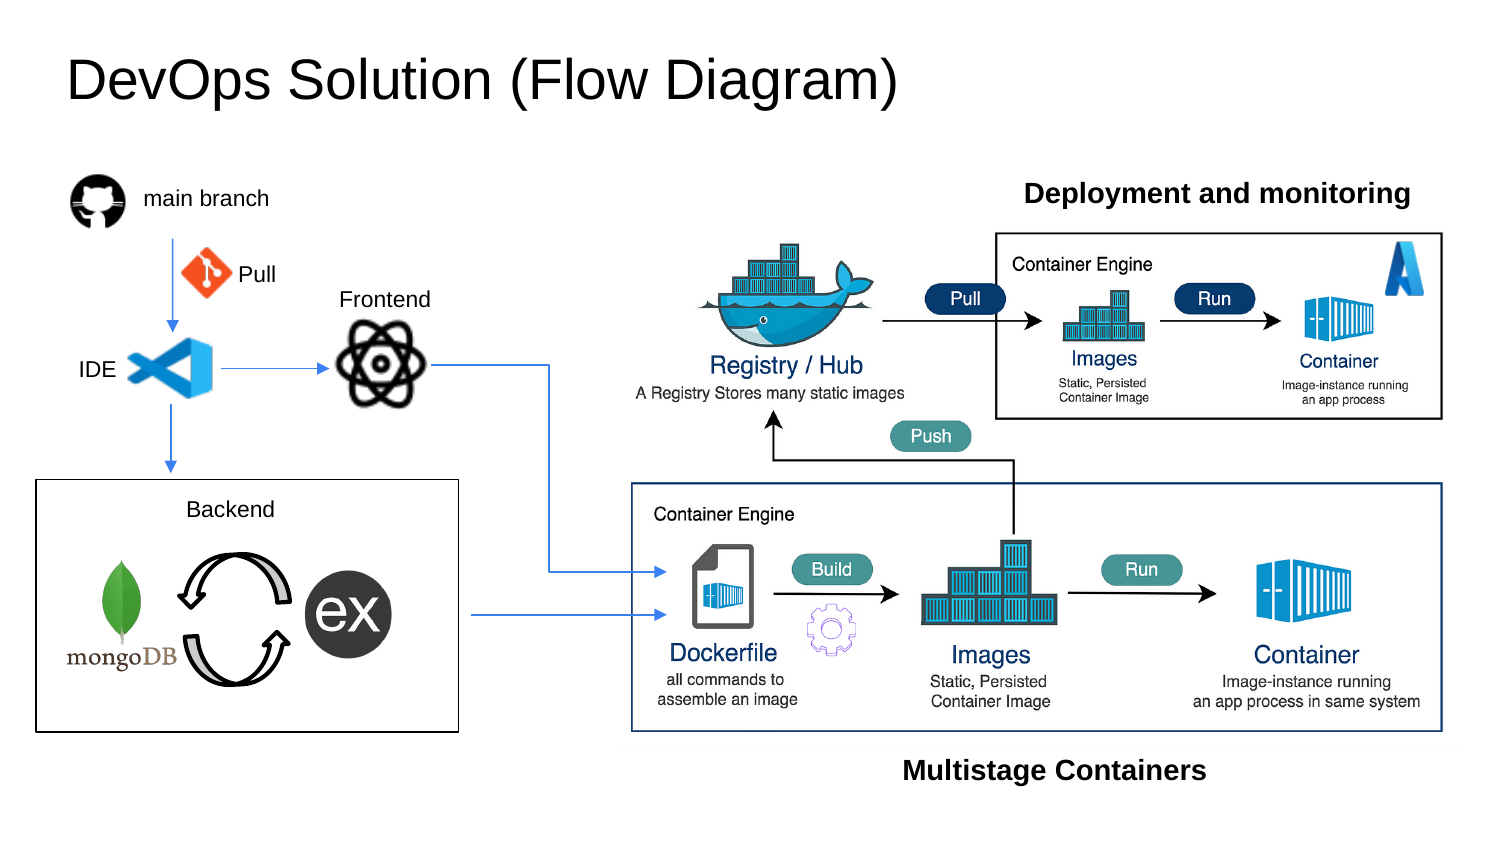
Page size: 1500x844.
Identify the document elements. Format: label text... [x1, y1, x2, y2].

text_box Pull [244, 255, 317, 292]
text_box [430, 364, 667, 573]
picture [67, 171, 128, 232]
text_box [34, 477, 460, 734]
picture [175, 241, 239, 306]
picture [63, 557, 180, 674]
picture [616, 211, 1459, 748]
title DevOps Solution (Flow Diagram) [51, 32, 1449, 127]
picture [120, 332, 222, 405]
text_box Backend [171, 487, 324, 530]
text_box IDE [24, 336, 116, 401]
picture [330, 314, 432, 416]
text_box [185, 633, 275, 688]
text_box Deployment and monitoring [995, 166, 1440, 210]
text_box Multistage Containers [833, 756, 1277, 794]
picture [263, 568, 433, 661]
text_box Frontend [324, 277, 477, 320]
text_box [185, 552, 278, 610]
text_box main branch [125, 165, 288, 230]
